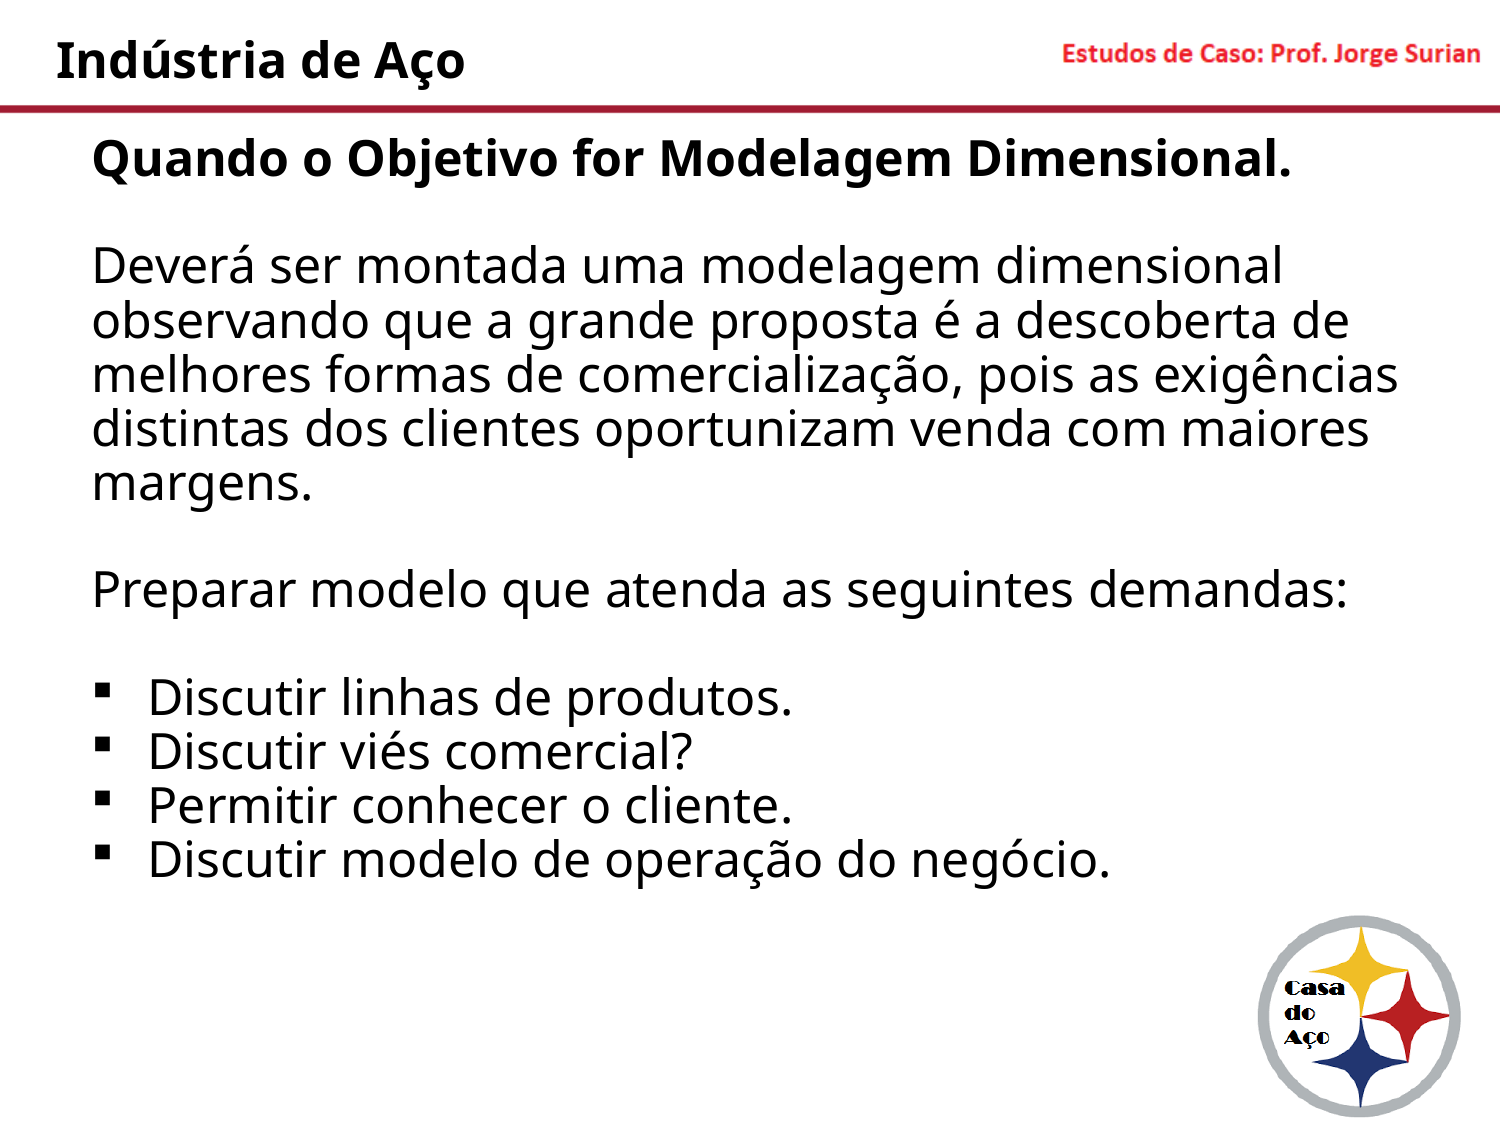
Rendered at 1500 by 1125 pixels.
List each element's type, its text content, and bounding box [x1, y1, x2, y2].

title Indústria de Aço [40, 27, 1392, 97]
picture [0, 9, 1500, 1118]
list Quando o Objetivo for Modelagem Dimensional. Deverá ser montada uma modelagem dimensional observando que a grande proposta é a descoberta de melhores formas de comercialização, pois as exigências distintas dos clientes oportunizam venda com maiores margens. Preparar modelo que atenda as seguintes demandas: Discutir linhas de produtos. Discutir viés comercial? Permitir conhecer o cliente. Discutir modelo de operação do negócio. [29, 125, 1436, 1048]
